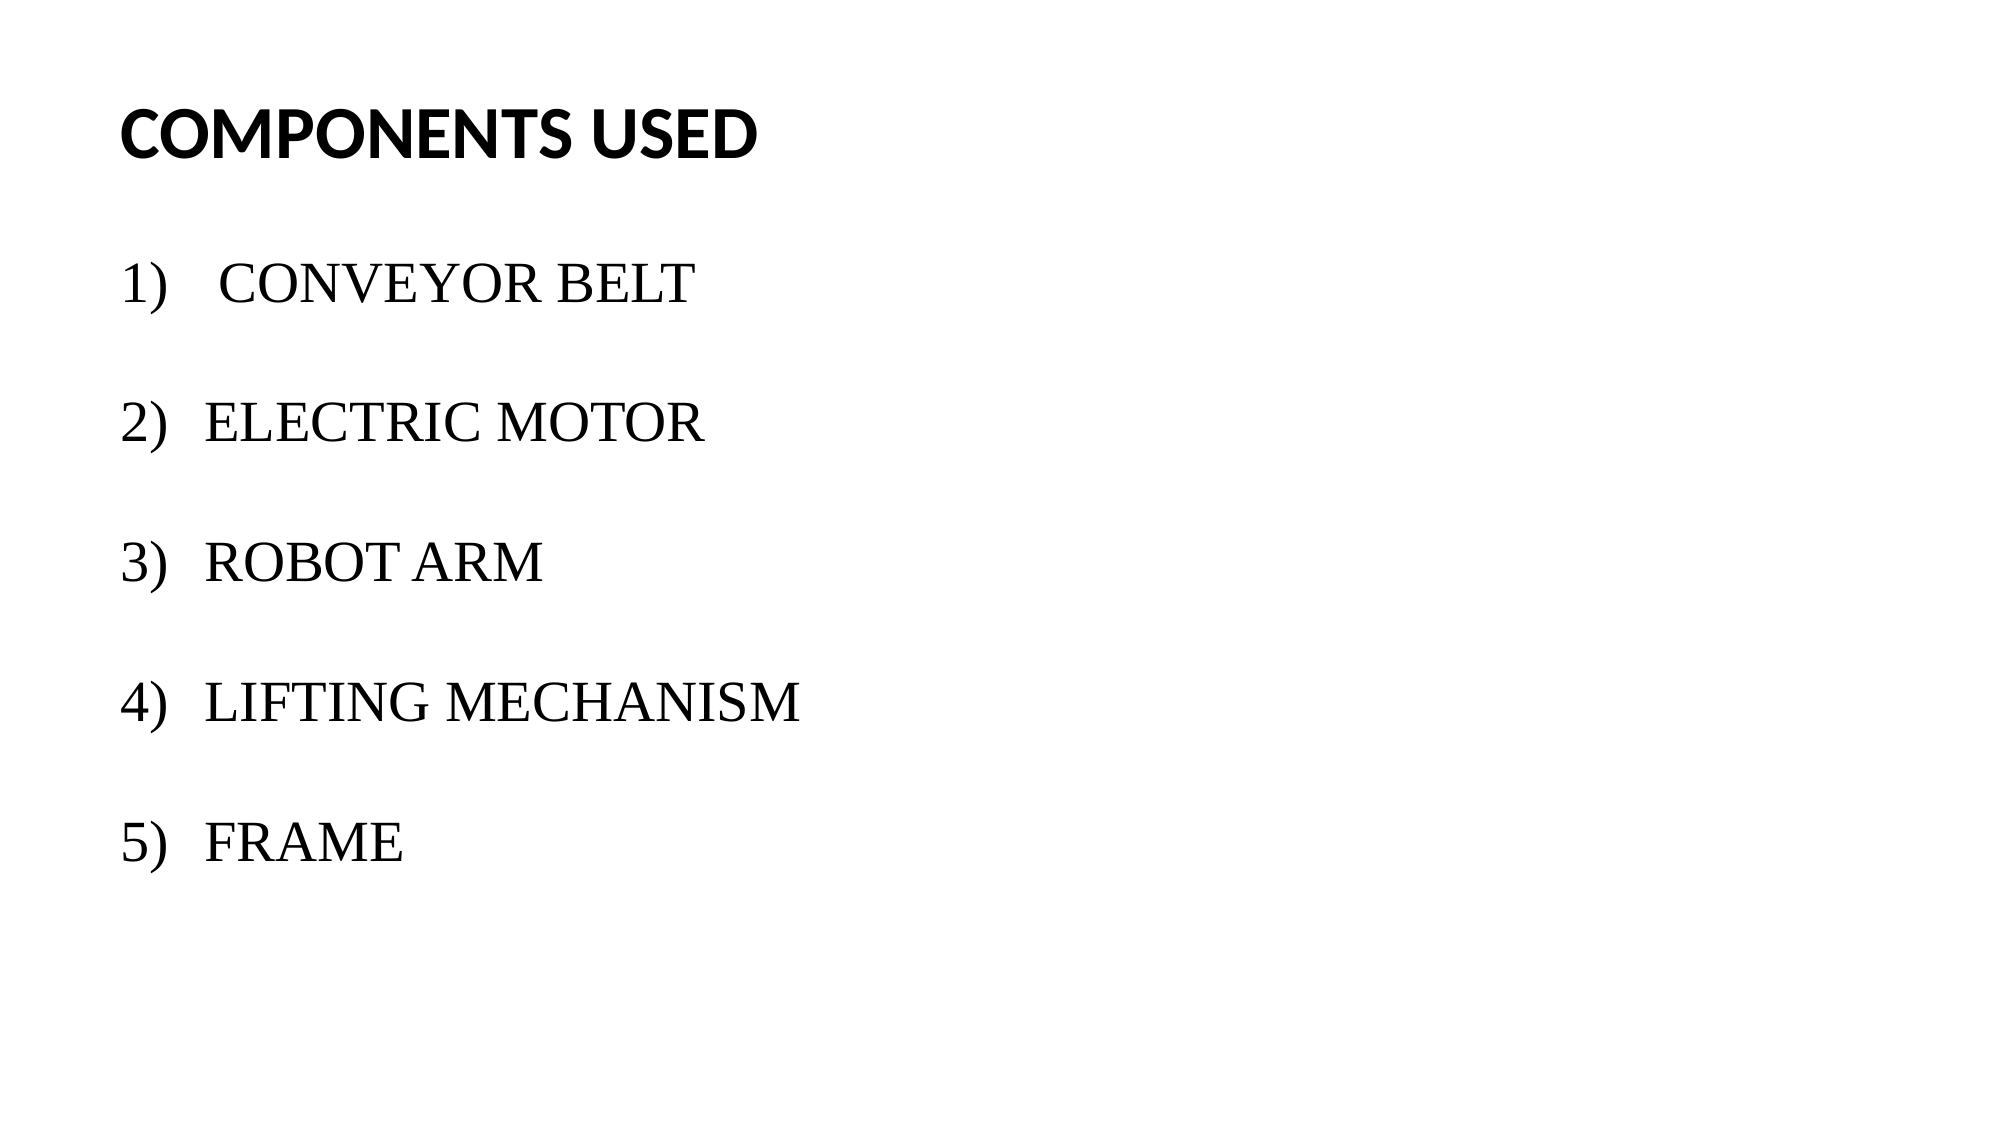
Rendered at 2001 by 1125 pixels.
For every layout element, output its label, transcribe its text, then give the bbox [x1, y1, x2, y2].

text_box COMPONENTS USED CONVEYOR BELT ELECTRIC MOTOR ROBOT ARM LIFTING MECHANISM FRAME [105, 31, 1235, 986]
